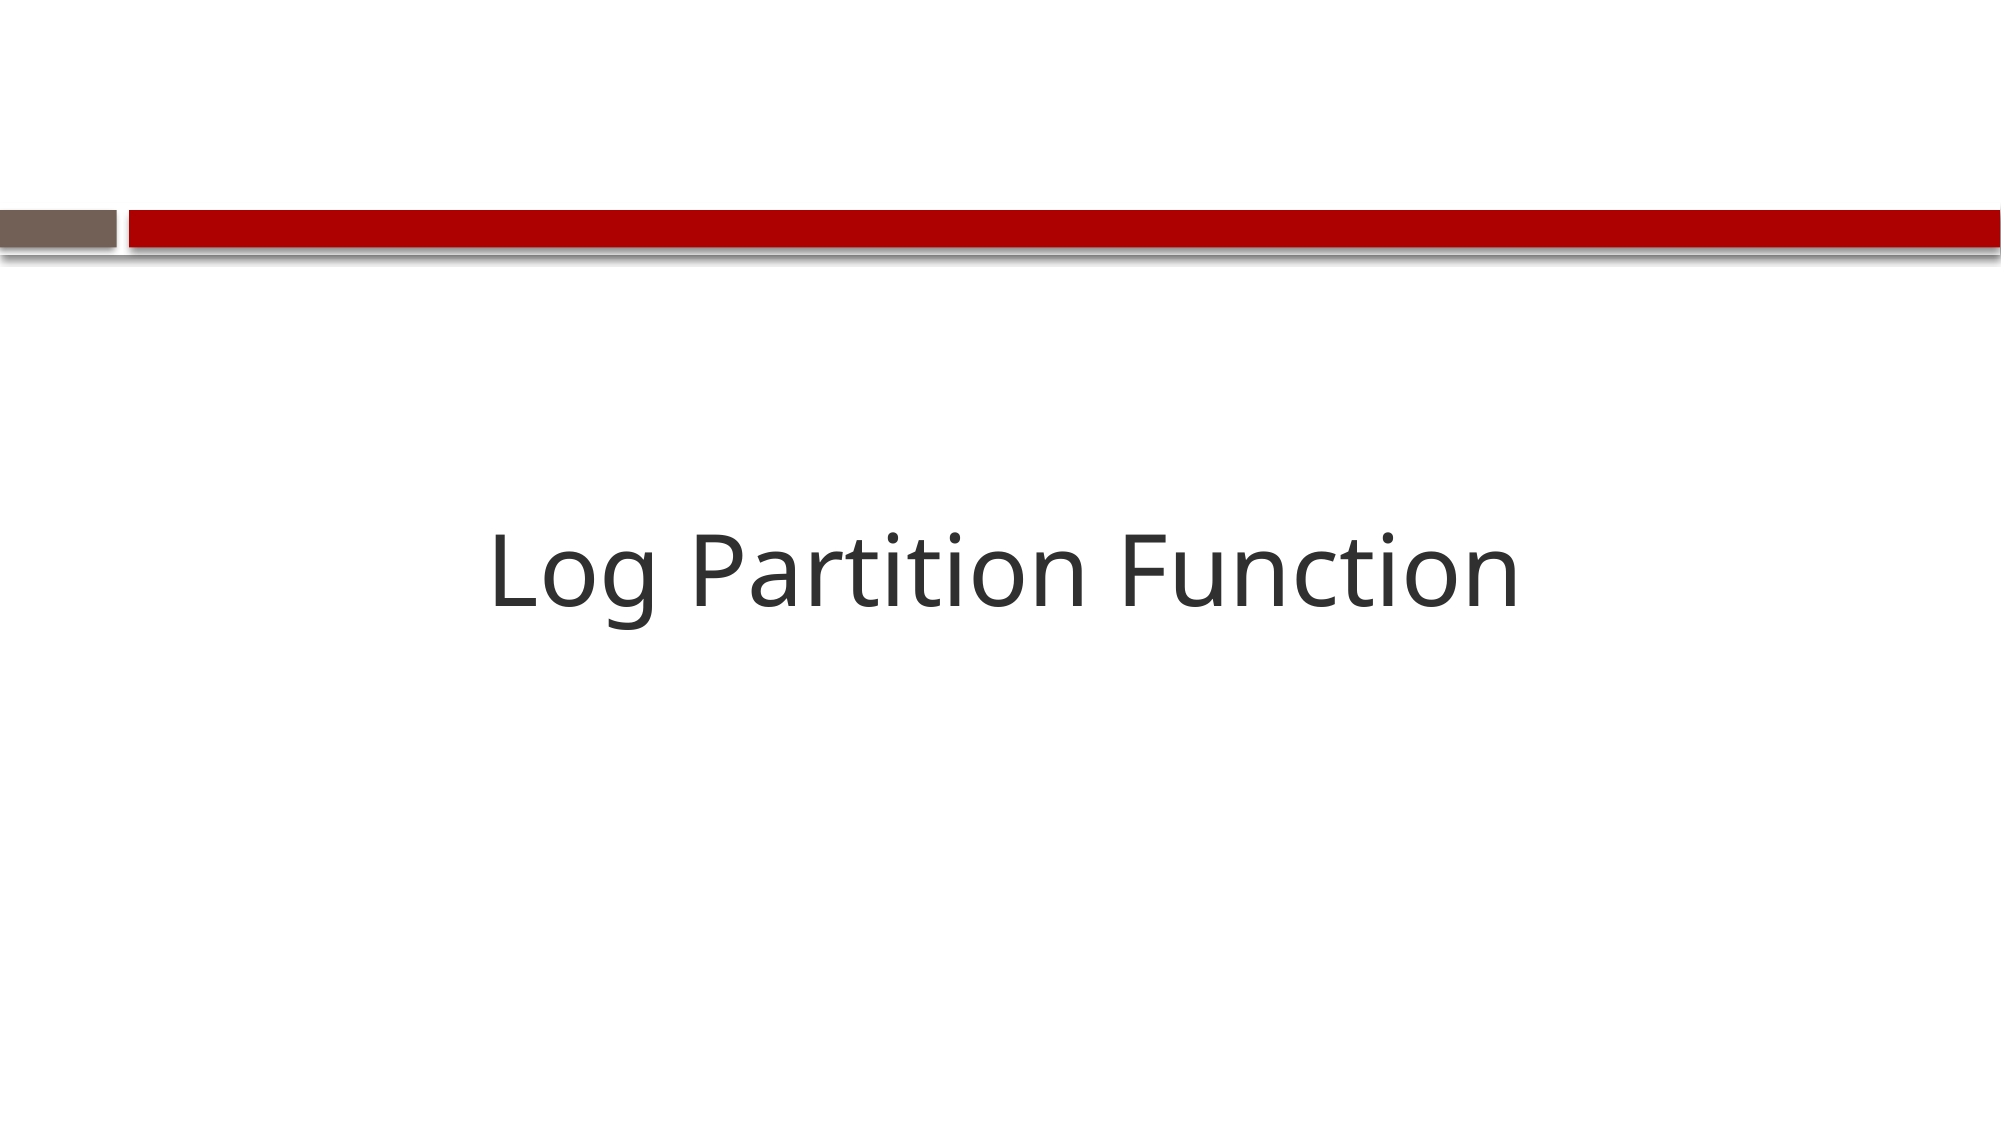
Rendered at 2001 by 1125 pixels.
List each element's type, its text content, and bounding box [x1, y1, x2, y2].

title Log Partition Function [472, 485, 1841, 648]
